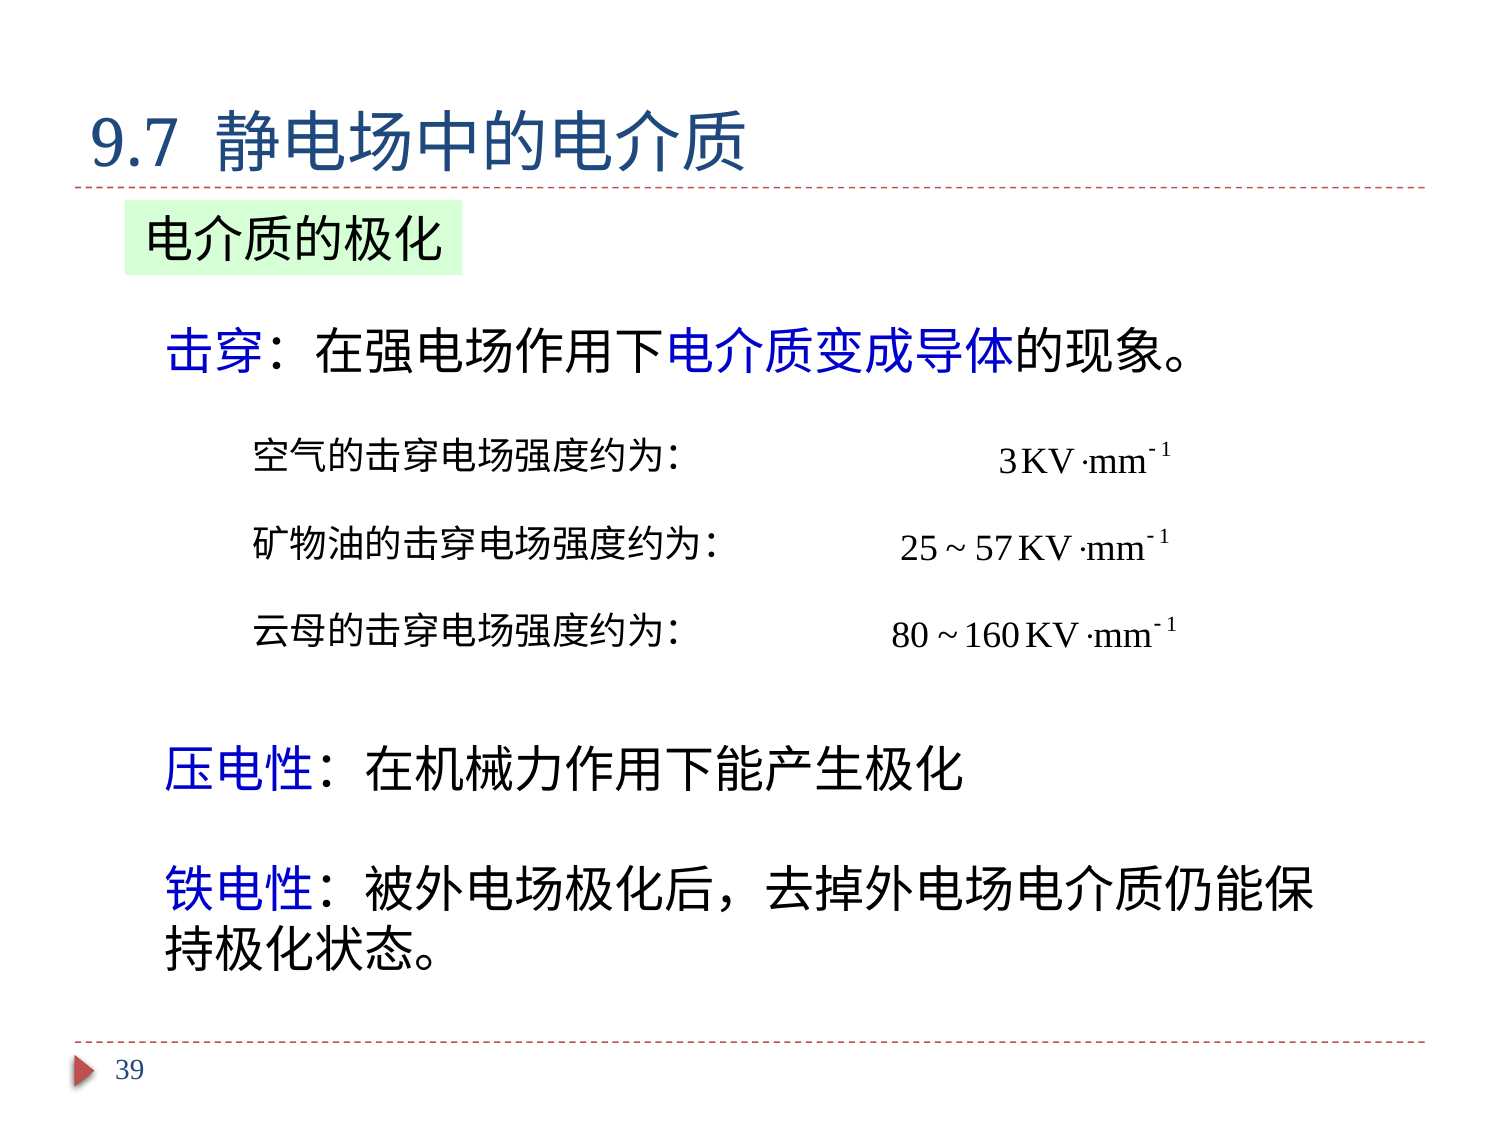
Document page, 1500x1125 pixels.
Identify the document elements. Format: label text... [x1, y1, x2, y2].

slide_number 39 [100, 1042, 426, 1103]
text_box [894, 520, 1176, 570]
text_box 矿物油的击穿电场强度约为： [237, 512, 804, 573]
text_box 击穿：在强电场作用下电介质变成导体的现象。 [150, 312, 1250, 388]
text_box 压电性：在机械力作用下能产生极化 铁电性：被外电场极化后，去掉外电场电介质仍能保持极化状态。 [149, 729, 1363, 985]
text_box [887, 607, 1184, 658]
text_box 电介质的极化 [125, 199, 463, 275]
title 9.7 静电场中的电介质 [75, 37, 1425, 188]
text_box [993, 432, 1176, 483]
text_box 云母的击穿电场强度约为： [237, 599, 800, 660]
text_box 空气的击穿电场强度约为： [237, 424, 800, 485]
